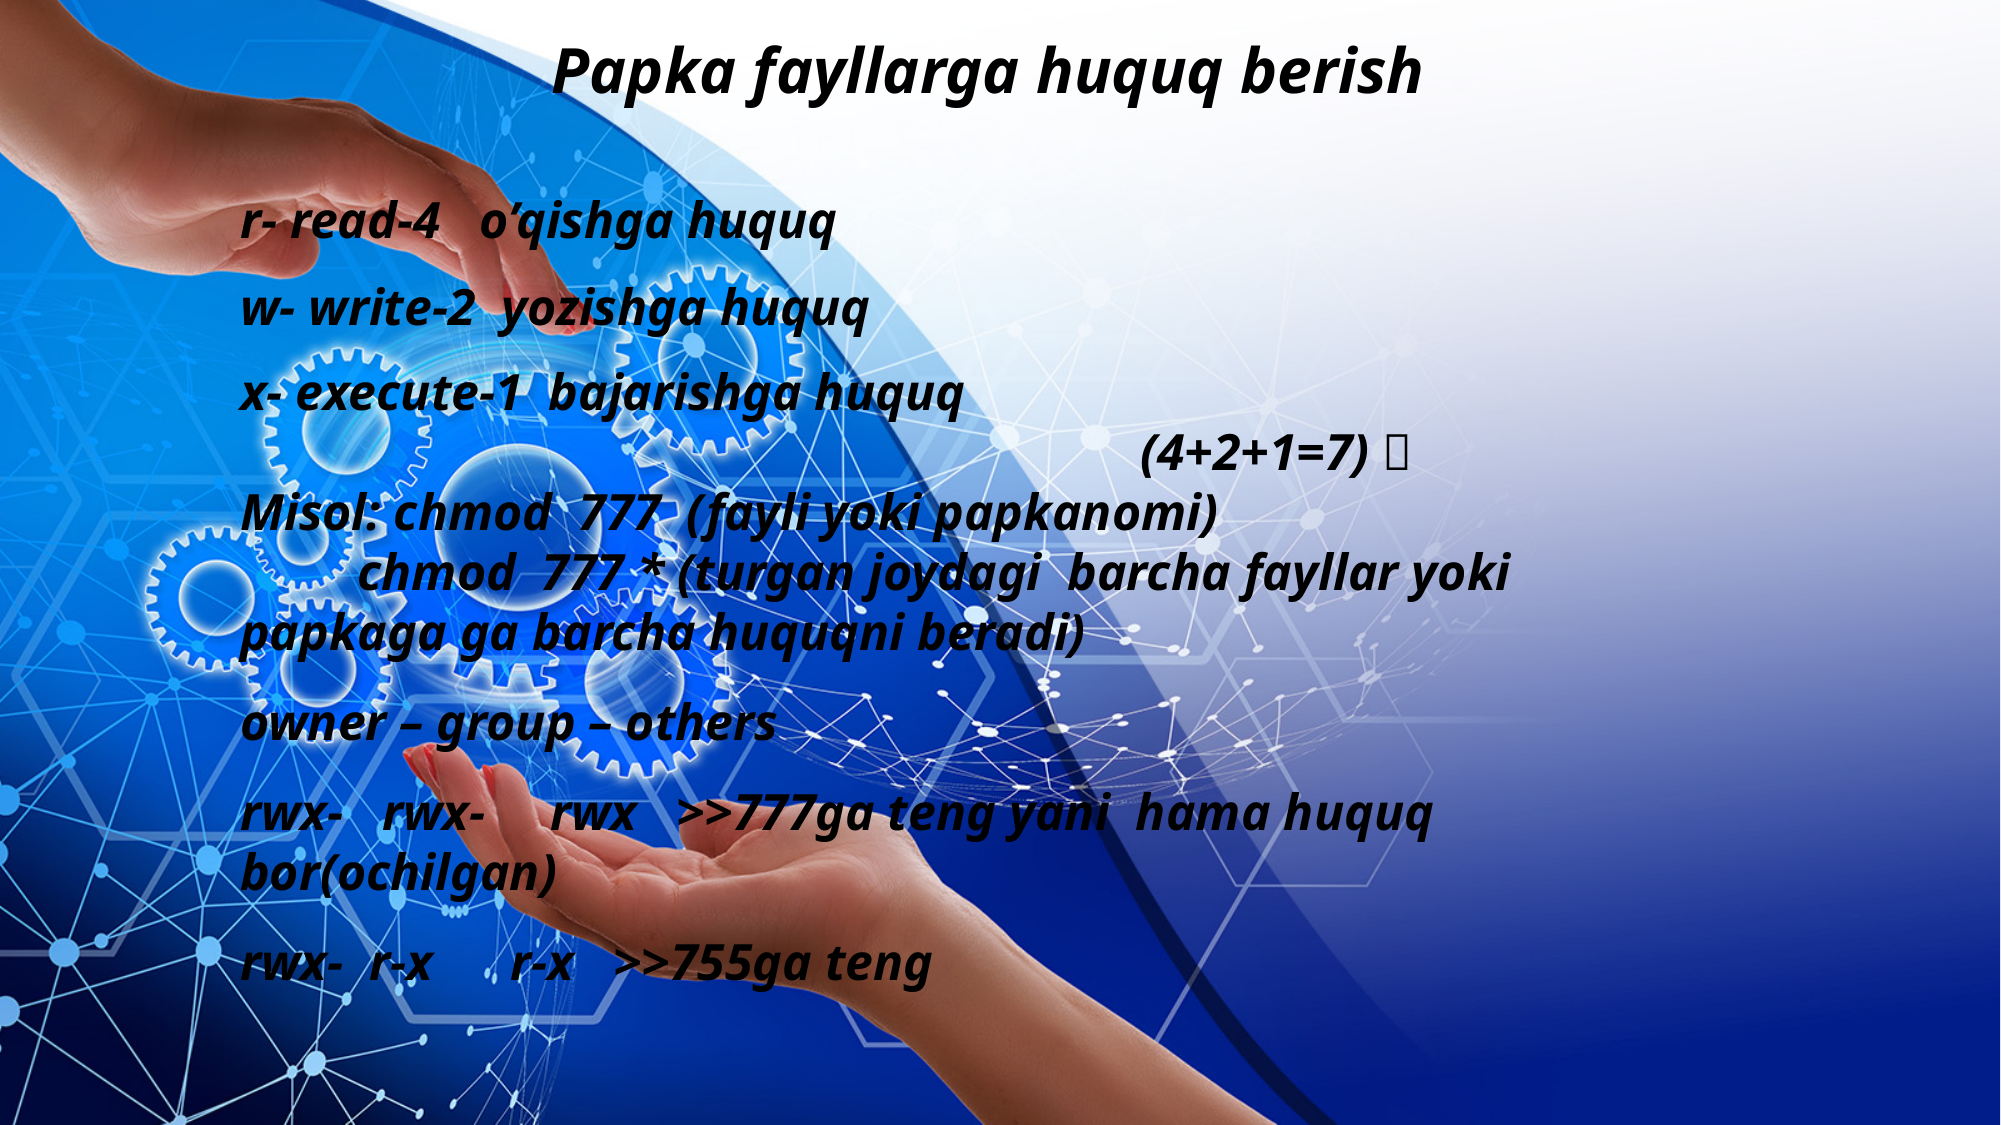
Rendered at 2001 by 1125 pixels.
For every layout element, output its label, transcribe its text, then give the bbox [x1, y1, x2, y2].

text_box r- read-4 o’qishga huquq w- write-2 yozishga huquq x- execute-1 bajarishga huquq (4+2+1=7)  Misol: chmod 777 (fayli yoki papkanomi) chmod 777 * (turgan joydagi barcha fayllar yoki papkaga ga barcha huquqni beradi) owner – group – others rwx- rwx- rwx >>777ga teng yani hama huquq bor(ochilgan) rwx- r-x r-x >>755ga teng [225, 181, 1709, 998]
text_box Papka fayllarga huquq berish [188, 23, 1788, 114]
picture [0, 0, 2001, 1125]
